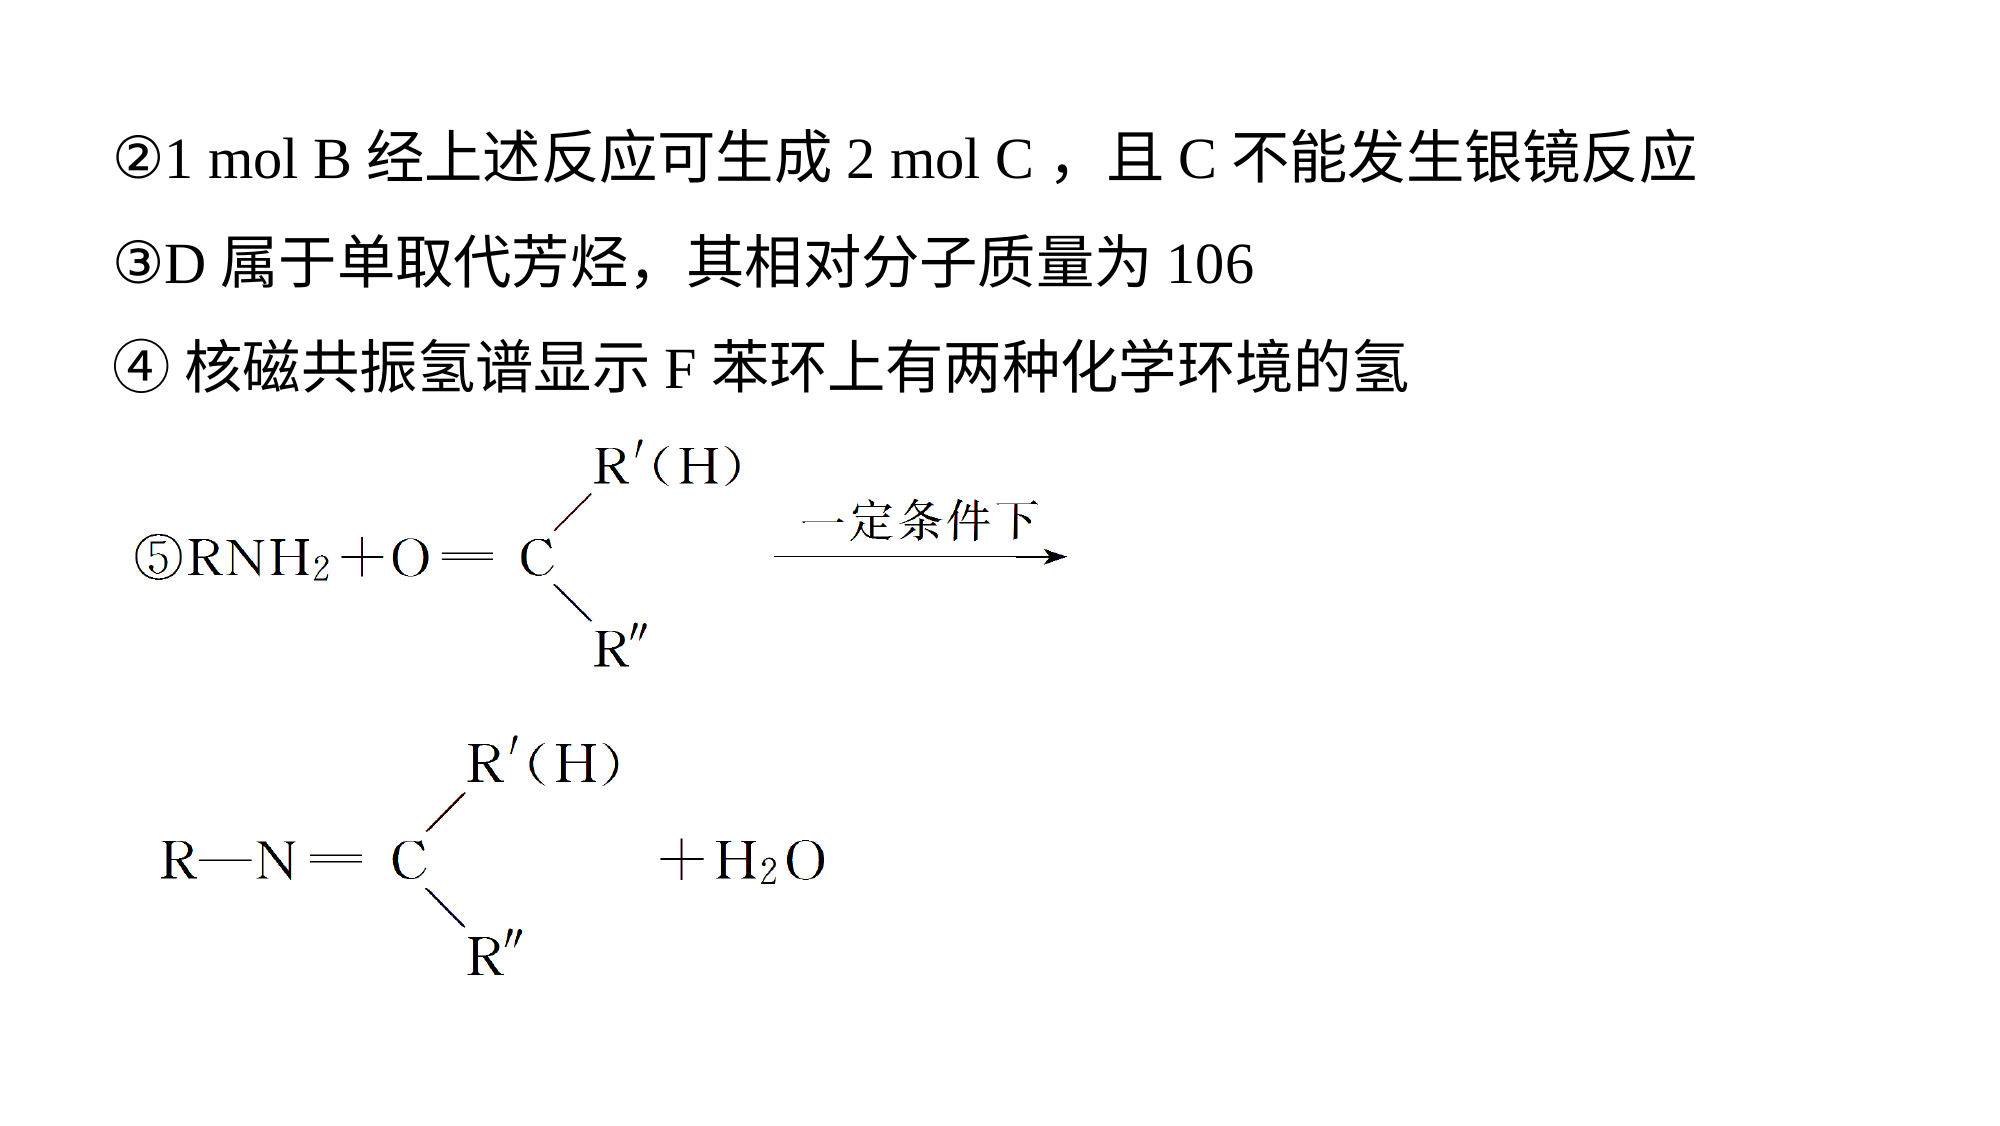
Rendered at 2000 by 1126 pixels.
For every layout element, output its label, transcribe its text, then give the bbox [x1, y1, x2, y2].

text_box ②1 mol B经上述反应可生成2 mol C，且C不能发生银镜反应 ③D属于单取代芳烃，其相对分子质量为106 ④核磁共振氢谱显示F苯环上有两种化学环境的氢 [97, 78, 1792, 408]
picture [155, 730, 827, 982]
picture [133, 433, 1071, 670]
